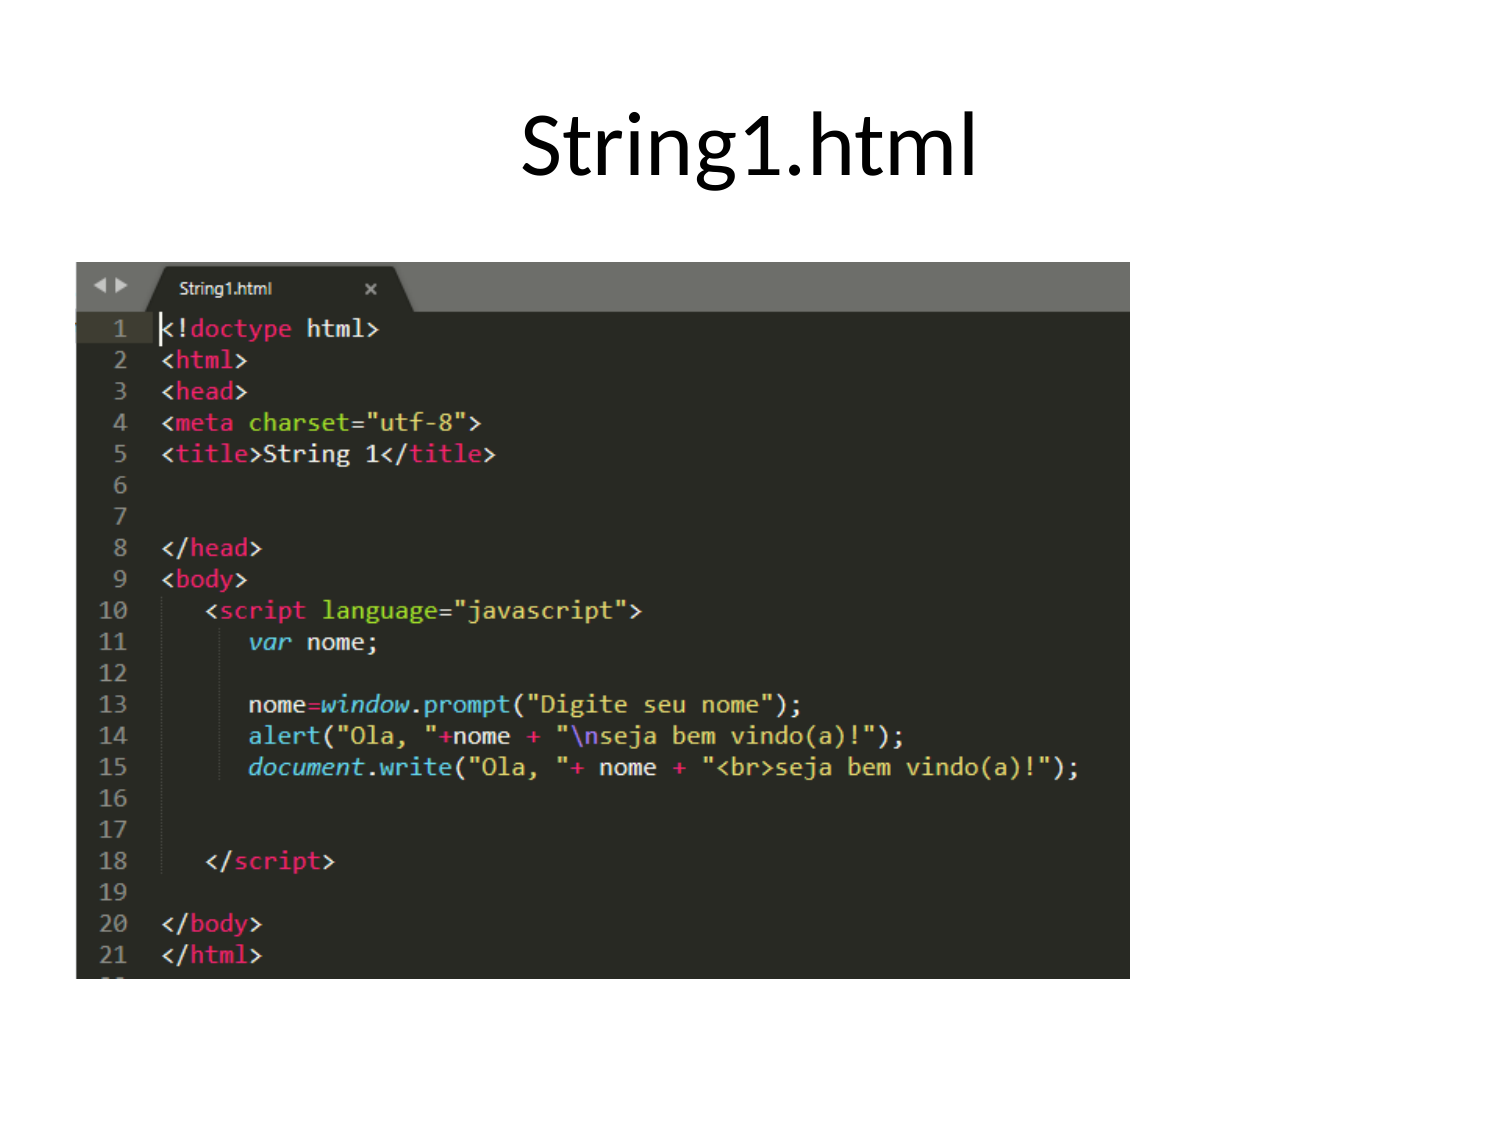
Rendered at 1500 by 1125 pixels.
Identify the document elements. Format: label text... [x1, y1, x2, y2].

picture [74, 262, 1130, 979]
title String1.html [75, 45, 1425, 233]
